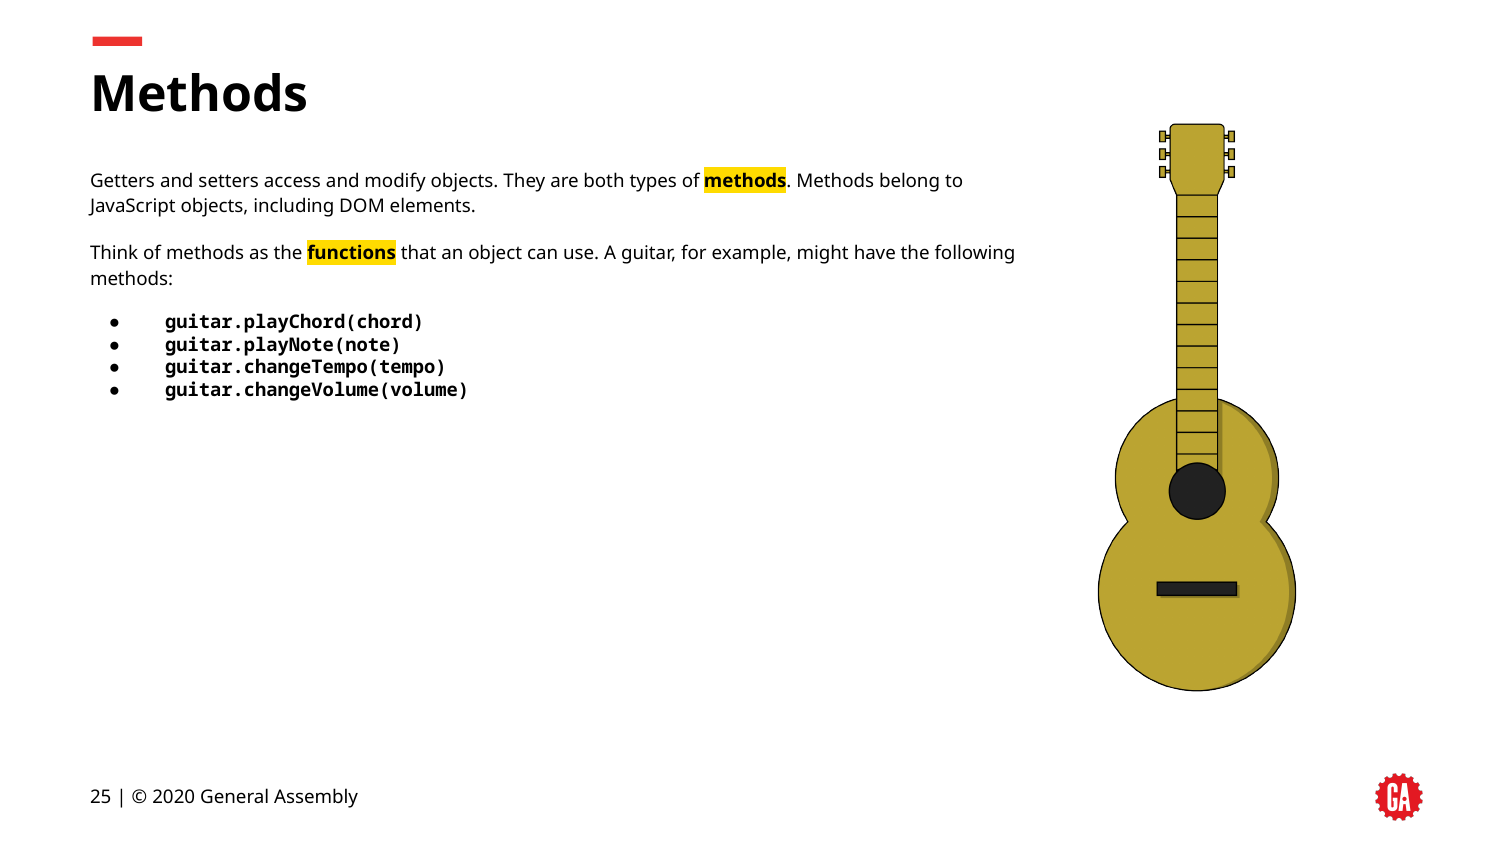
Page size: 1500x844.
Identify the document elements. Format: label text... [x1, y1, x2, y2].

title Methods [75, 46, 1473, 140]
picture [1373, 771, 1425, 823]
list Getters and setters access and modify objects. They are both types of methods. Methods belong to JavaScript objects, including DOM elements. Think of methods as the functions that an object can use. A guitar, for example, might have the following methods: guitar.playChord(chord) guitar.playNote(note) guitar.changeTempo(tempo) guitar.changeVolume(volume) [75, 150, 910, 690]
slide_number ‹#› | © 2020 General Assembly [75, 764, 465, 830]
picture [915, 118, 1481, 695]
